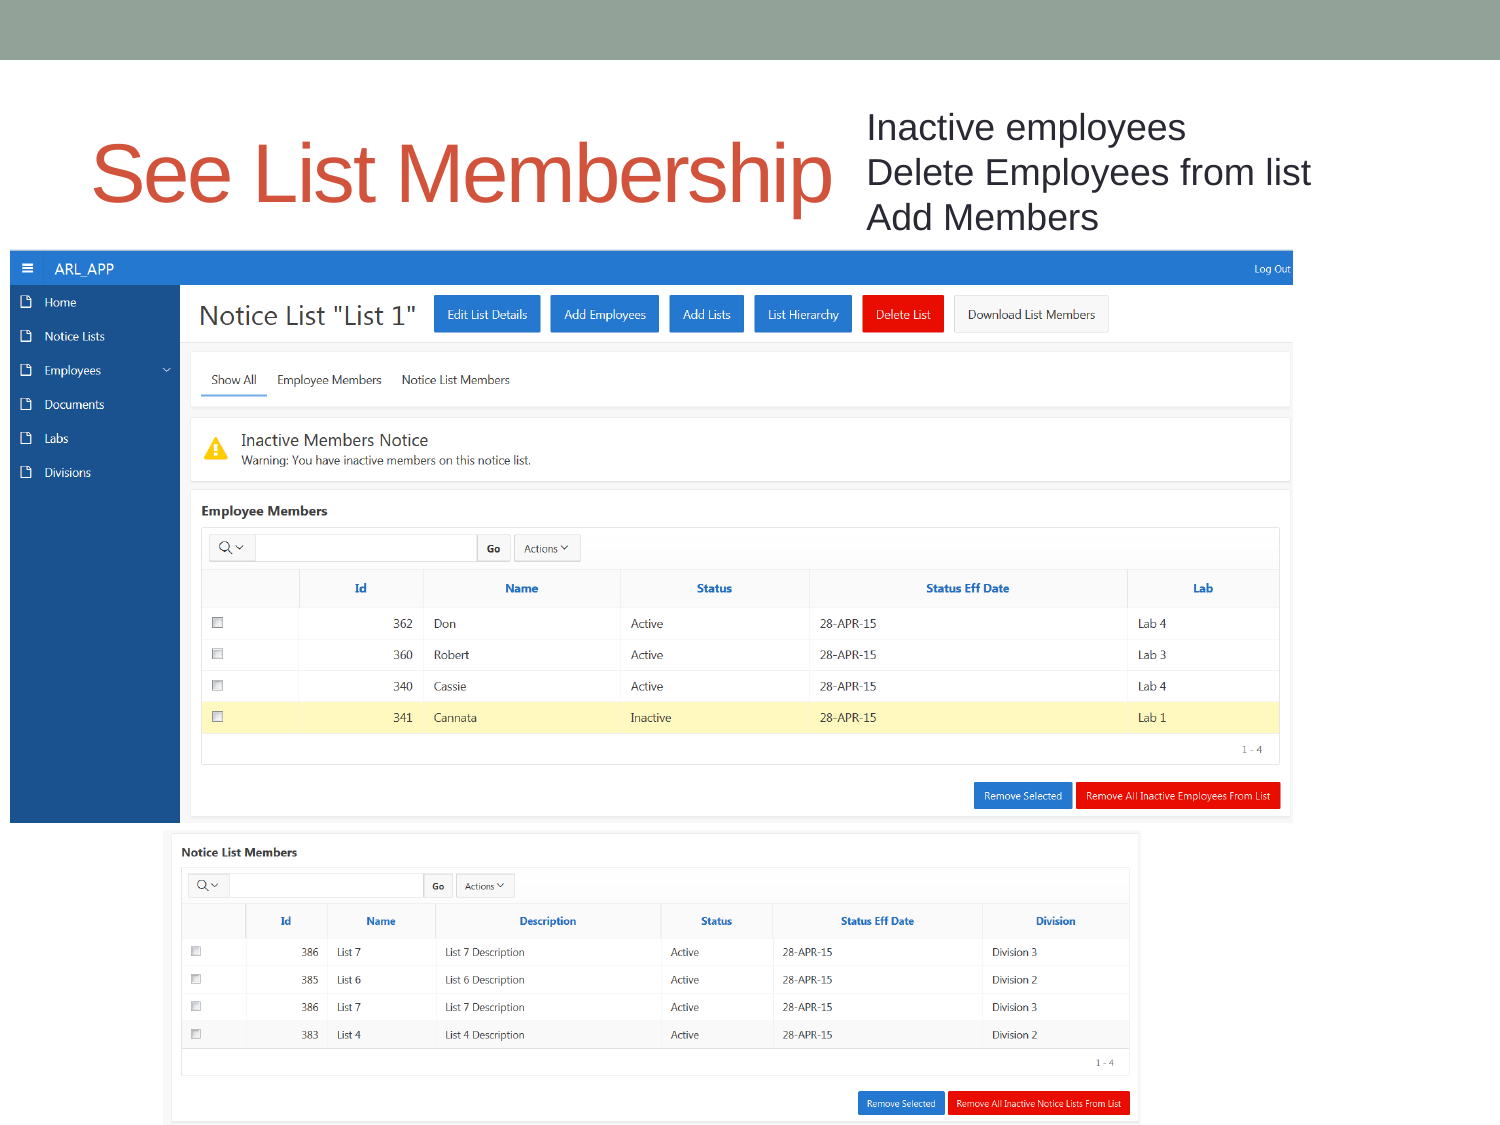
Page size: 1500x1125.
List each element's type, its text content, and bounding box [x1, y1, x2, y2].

text_box Inactive employees Delete Employees from list Add Members [851, 95, 1462, 246]
picture [10, 249, 1294, 823]
title See List Membership [75, 87, 1425, 246]
title See List Membership [1294, 246, 1425, 250]
picture [162, 830, 1141, 1125]
